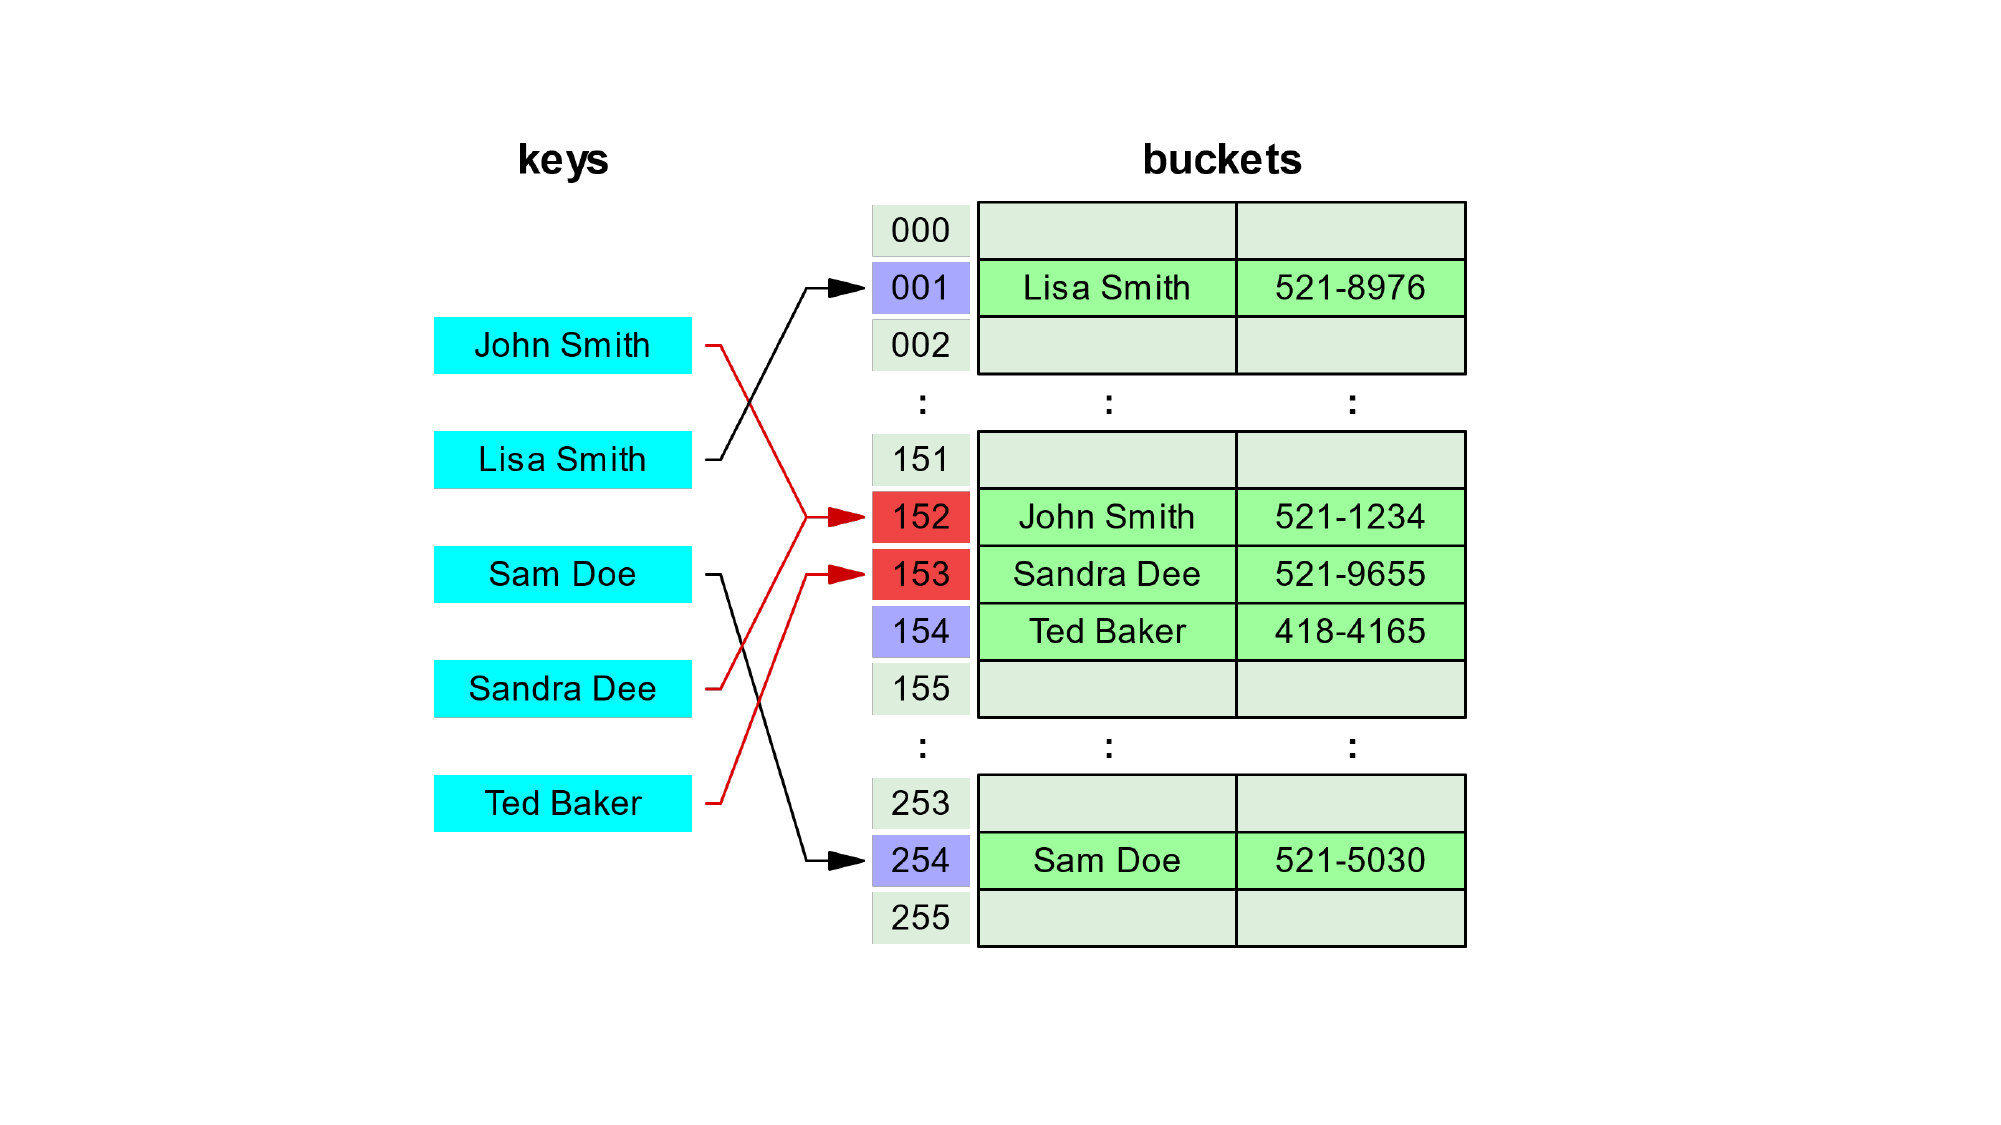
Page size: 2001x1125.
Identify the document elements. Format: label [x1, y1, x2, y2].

picture [405, 30, 1494, 975]
